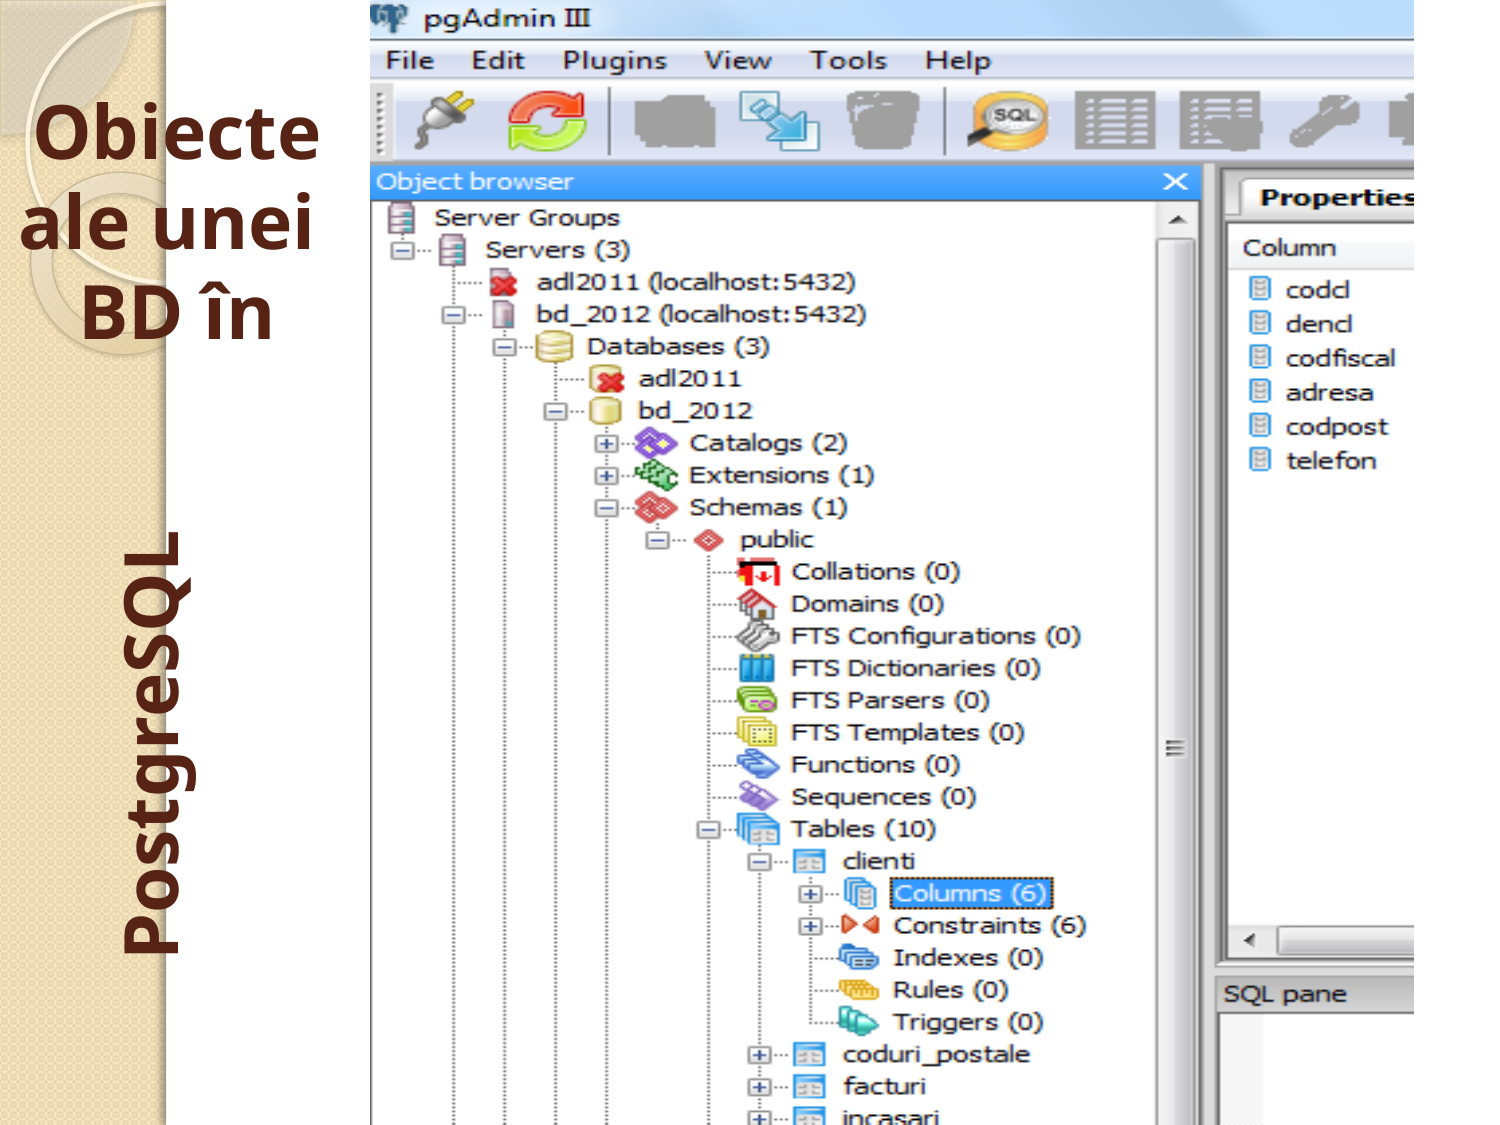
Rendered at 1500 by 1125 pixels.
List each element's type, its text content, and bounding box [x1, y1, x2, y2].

title Obiecte ale unei BD în [0, 9, 354, 429]
picture [370, 0, 1414, 1125]
text_box PostgreSQL [61, 365, 249, 1125]
